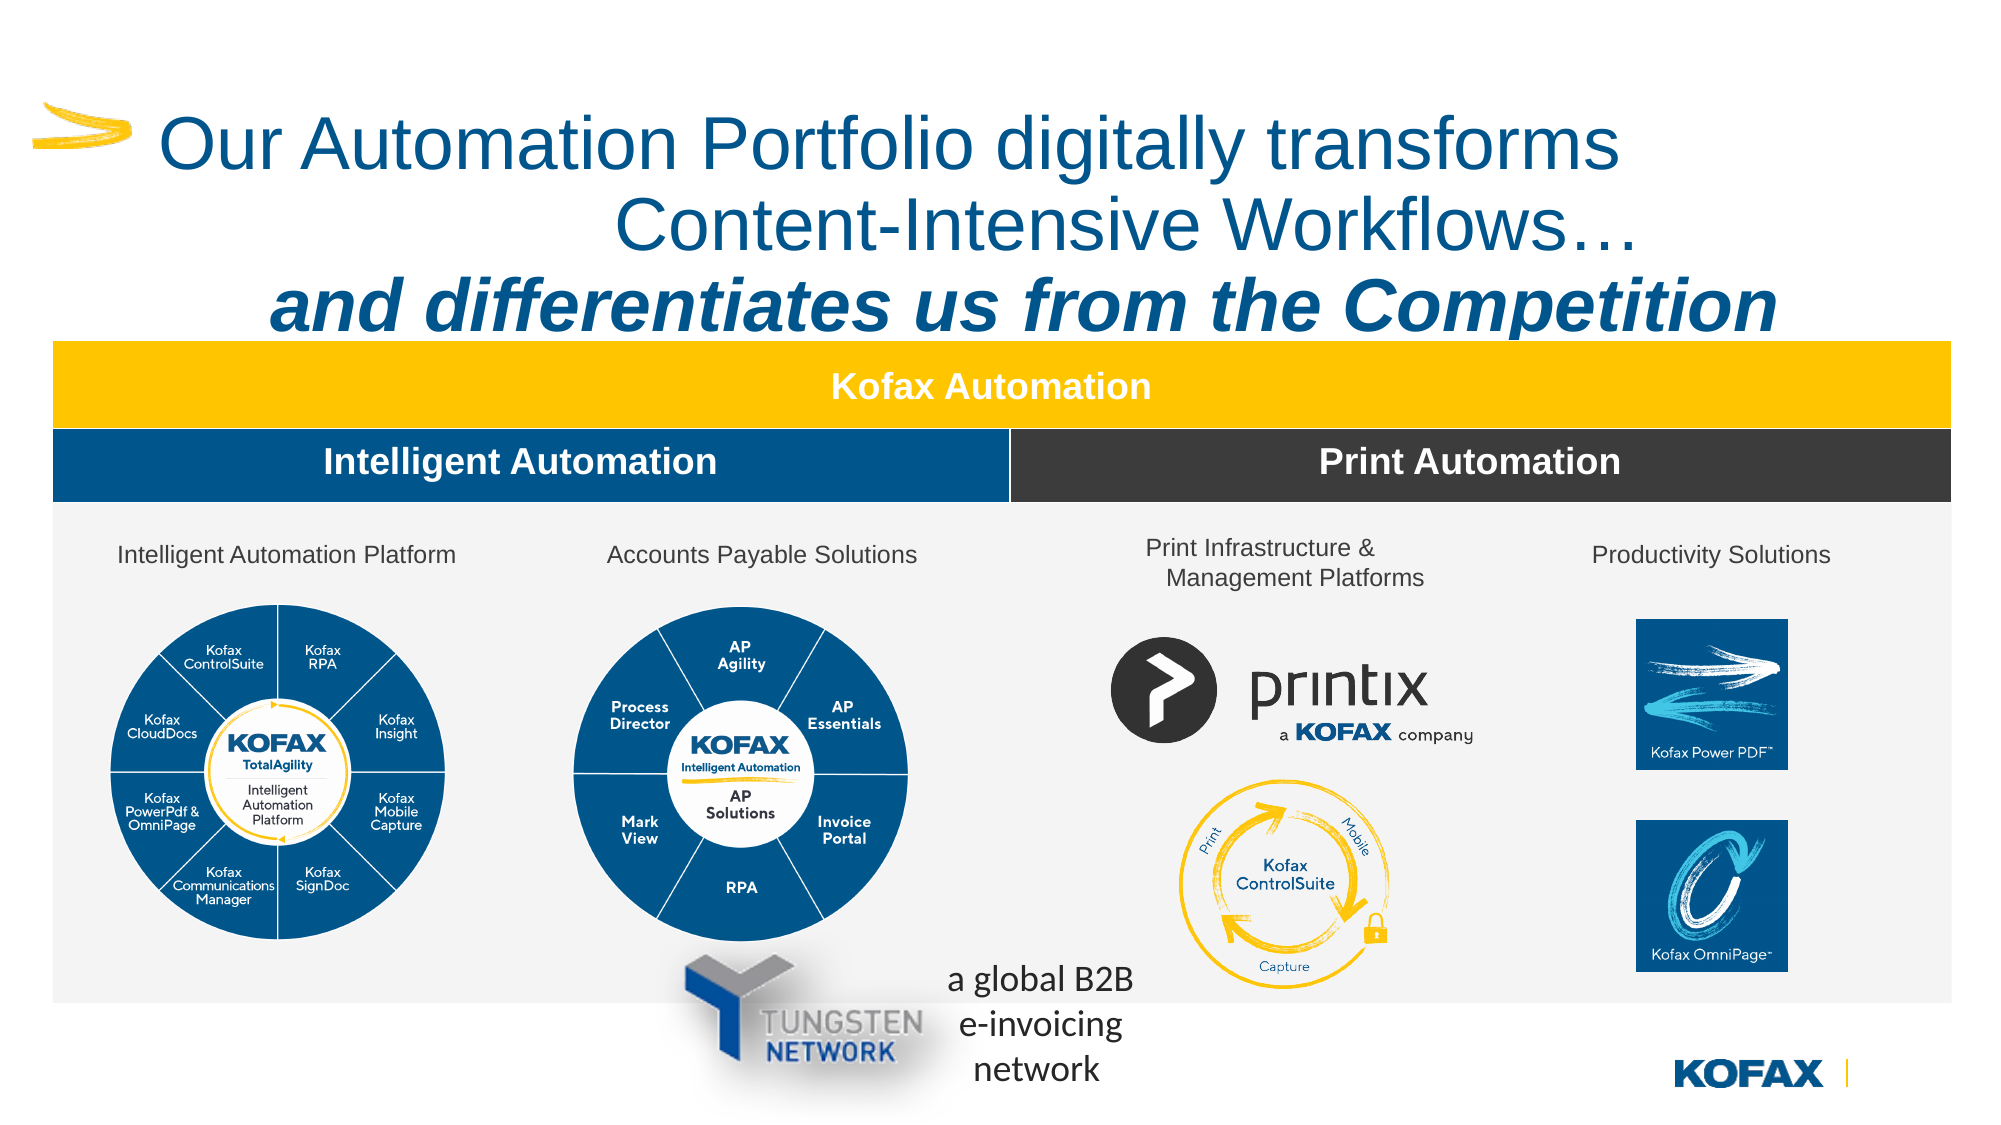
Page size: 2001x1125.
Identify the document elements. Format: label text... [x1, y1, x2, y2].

text_box Intelligent Automation Platform [80, 530, 494, 578]
text_box Intelligent Automation [52, 429, 1010, 503]
text_box Print Infrastructure & Management Platforms [1072, 537, 1520, 585]
title Our Automation Portfolio digitally transforms Content-Intensive Workflows… and differentiates us from the Competition [137, 97, 1914, 251]
picture [32, 102, 132, 149]
picture [1087, 606, 1500, 1003]
text_box Productivity Solutions [1505, 530, 1918, 578]
text_box Kofax Automation [52, 340, 1952, 429]
picture [1636, 619, 1788, 771]
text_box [680, 936, 1155, 1098]
text_box [52, 503, 1952, 1003]
text_box Accounts Payable Solutions [556, 530, 969, 578]
picture [89, 566, 466, 979]
text_box Print Automation [1010, 429, 1952, 503]
picture [1636, 820, 1788, 972]
picture [1675, 1059, 1824, 1088]
picture [552, 568, 929, 980]
